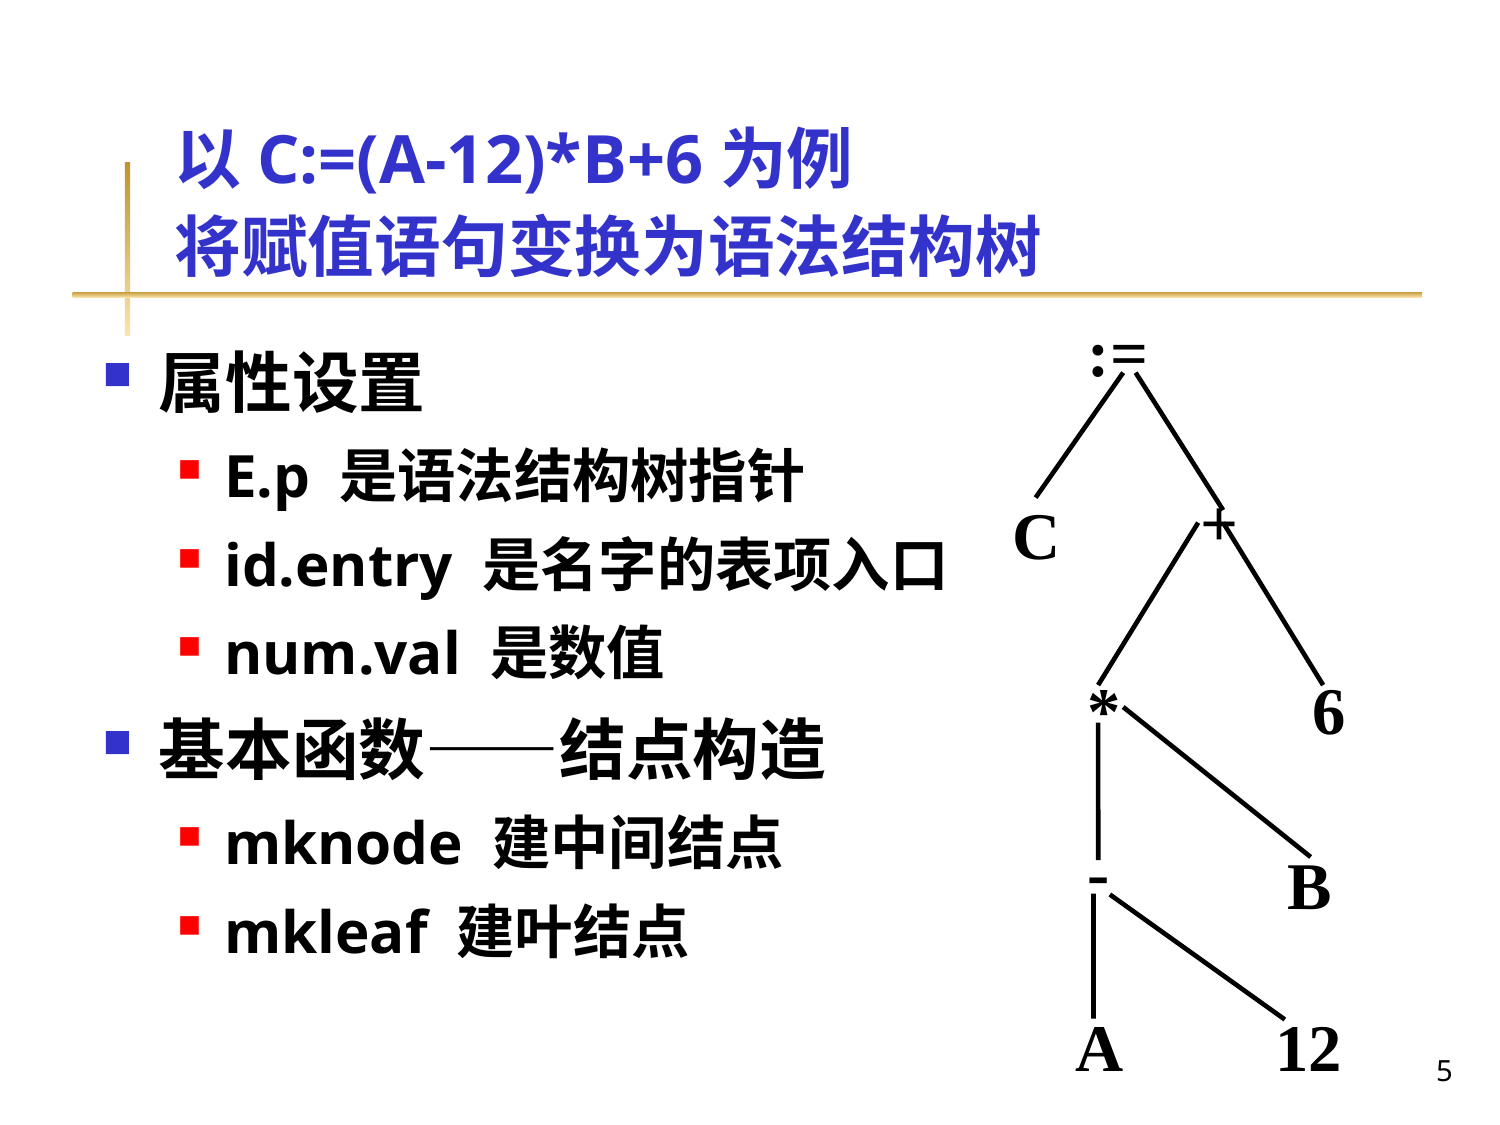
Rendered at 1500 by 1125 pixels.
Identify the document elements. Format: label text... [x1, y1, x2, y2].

list 属性设置 E.p 是语法结构树指针 id.entry 是名字的表项入口 num.val 是数值 基本函数——结点构造 mknode 建中间结点 mkleaf 建叶结点 [87, 324, 988, 1000]
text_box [997, 302, 1411, 1093]
slide_number 5 [1411, 1023, 1468, 1100]
title 以C:=(A-12)*B+6为例 将赋值语句变换为语法结构树 [159, 54, 1072, 293]
